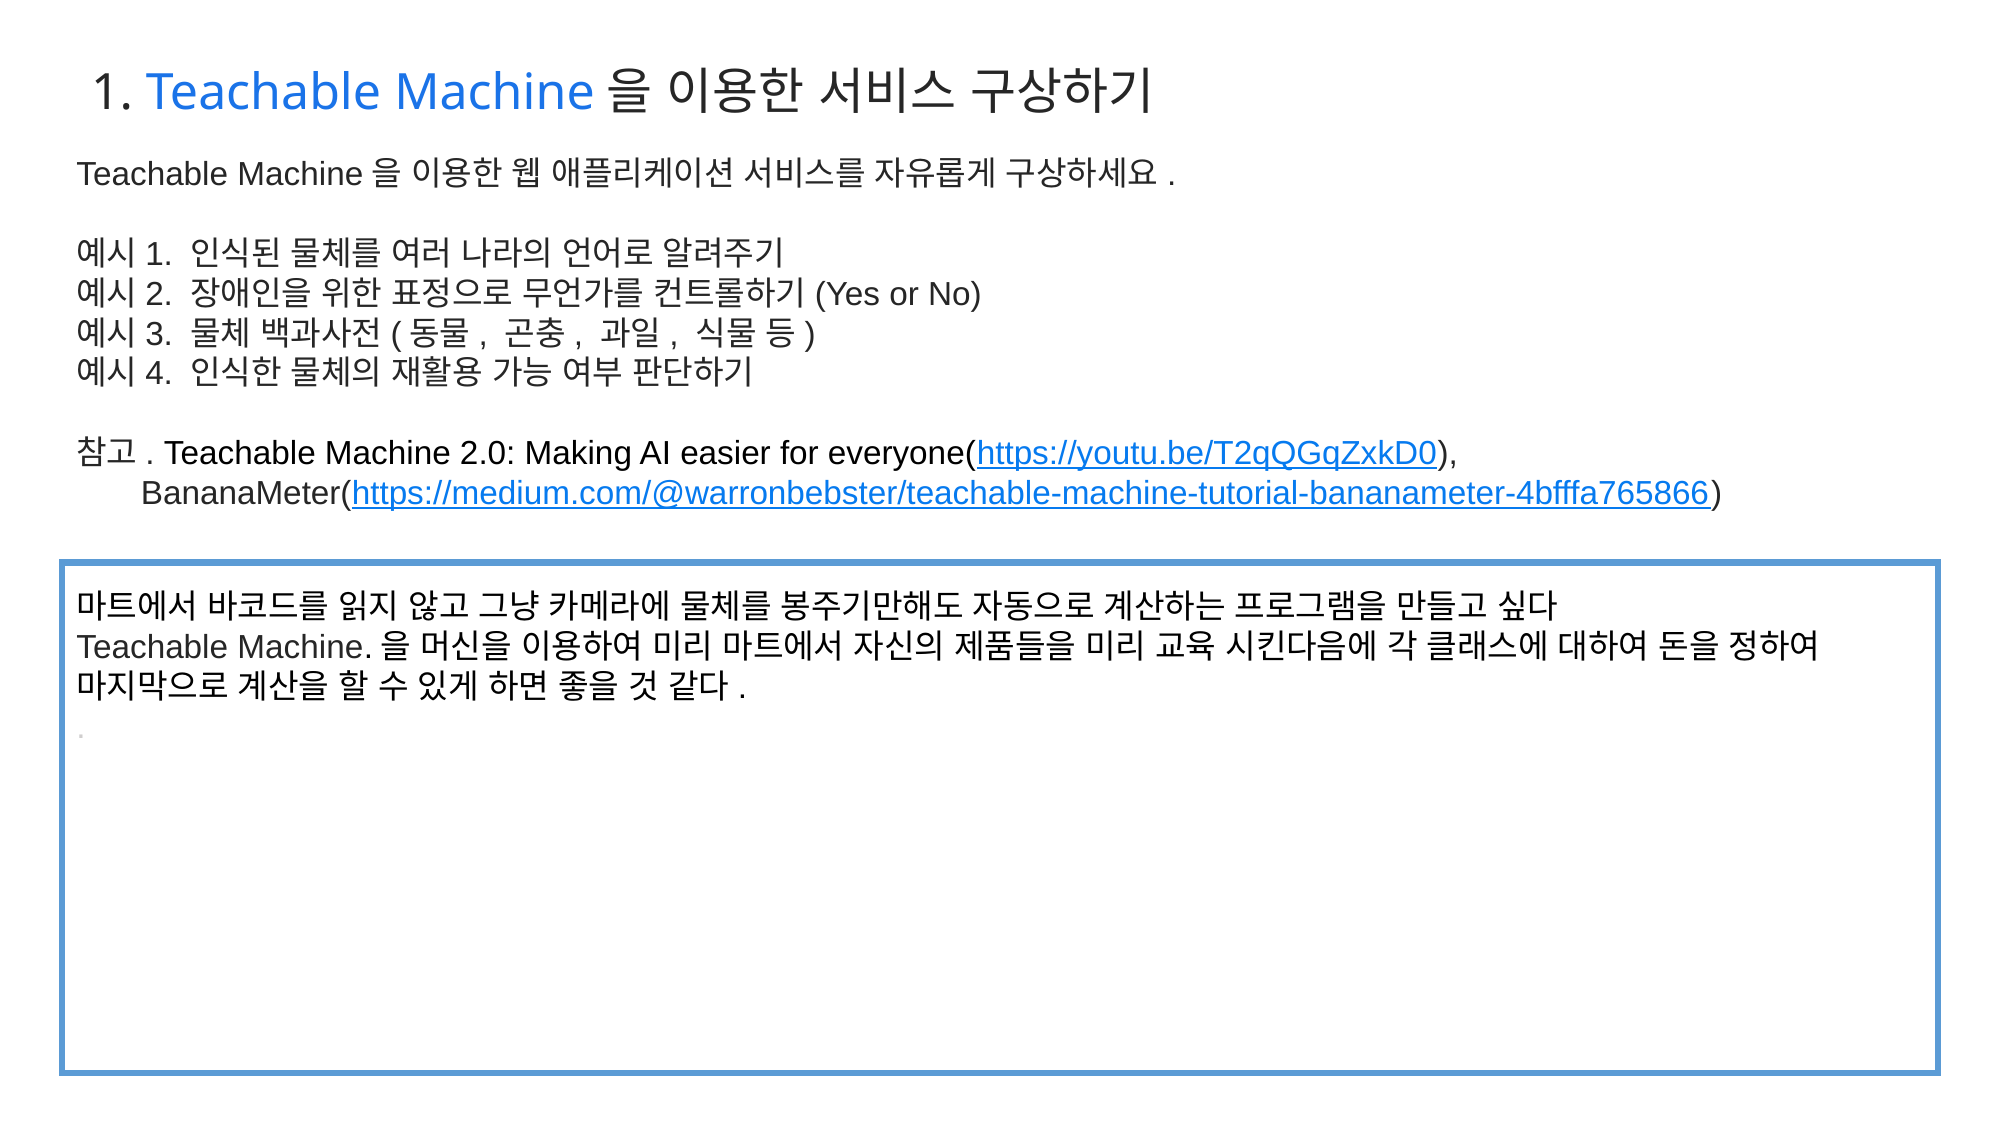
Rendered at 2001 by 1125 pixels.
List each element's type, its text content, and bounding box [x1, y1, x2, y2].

text_box Teachable Machine을 이용한 웹 애플리케이션 서비스를 자유롭게 구상하세요. 예시1. 인식된 물체를 여러 나라의 언어로 알려주기 예시2. 장애인을 위한 표정으로 무언가를 컨트롤하기(Yes or No) 예시3. 물체 백과사전(동물, 곤충, 과일, 식물 등) 예시4. 인식한 물체의 재활용 가능 여부 판단하기 참고. Teachable Machine 2.0: Making AI easier for everyone(https://youtu.be/T2qQGqZxkD0), BananaMeter(https://medium.com/@warronbebster/teachable-machine-tutorial-bananameter-4bfffa765866) [61, 144, 1939, 519]
text_box [61, 753, 1939, 1074]
text_box [61, 561, 1939, 577]
text_box 마트에서 바코드를 읽지 않고 그냥 카메라에 물체를 봉주기만해도 자동으로 계산하는 프로그램을 만들고 싶다 Teachable Machine.을 머신을 이용하여 미리 마트에서 자신의 제품들을 미리 교육 시킨다음에 각 클래스에 대하여 돈을 정하여 마지막으로 계산을 할 수 있게 하면 좋을 것 같다. . [61, 577, 1939, 753]
text_box 1. Teachable Machine을 이용한 서비스 구상하기 [76, 51, 1170, 127]
